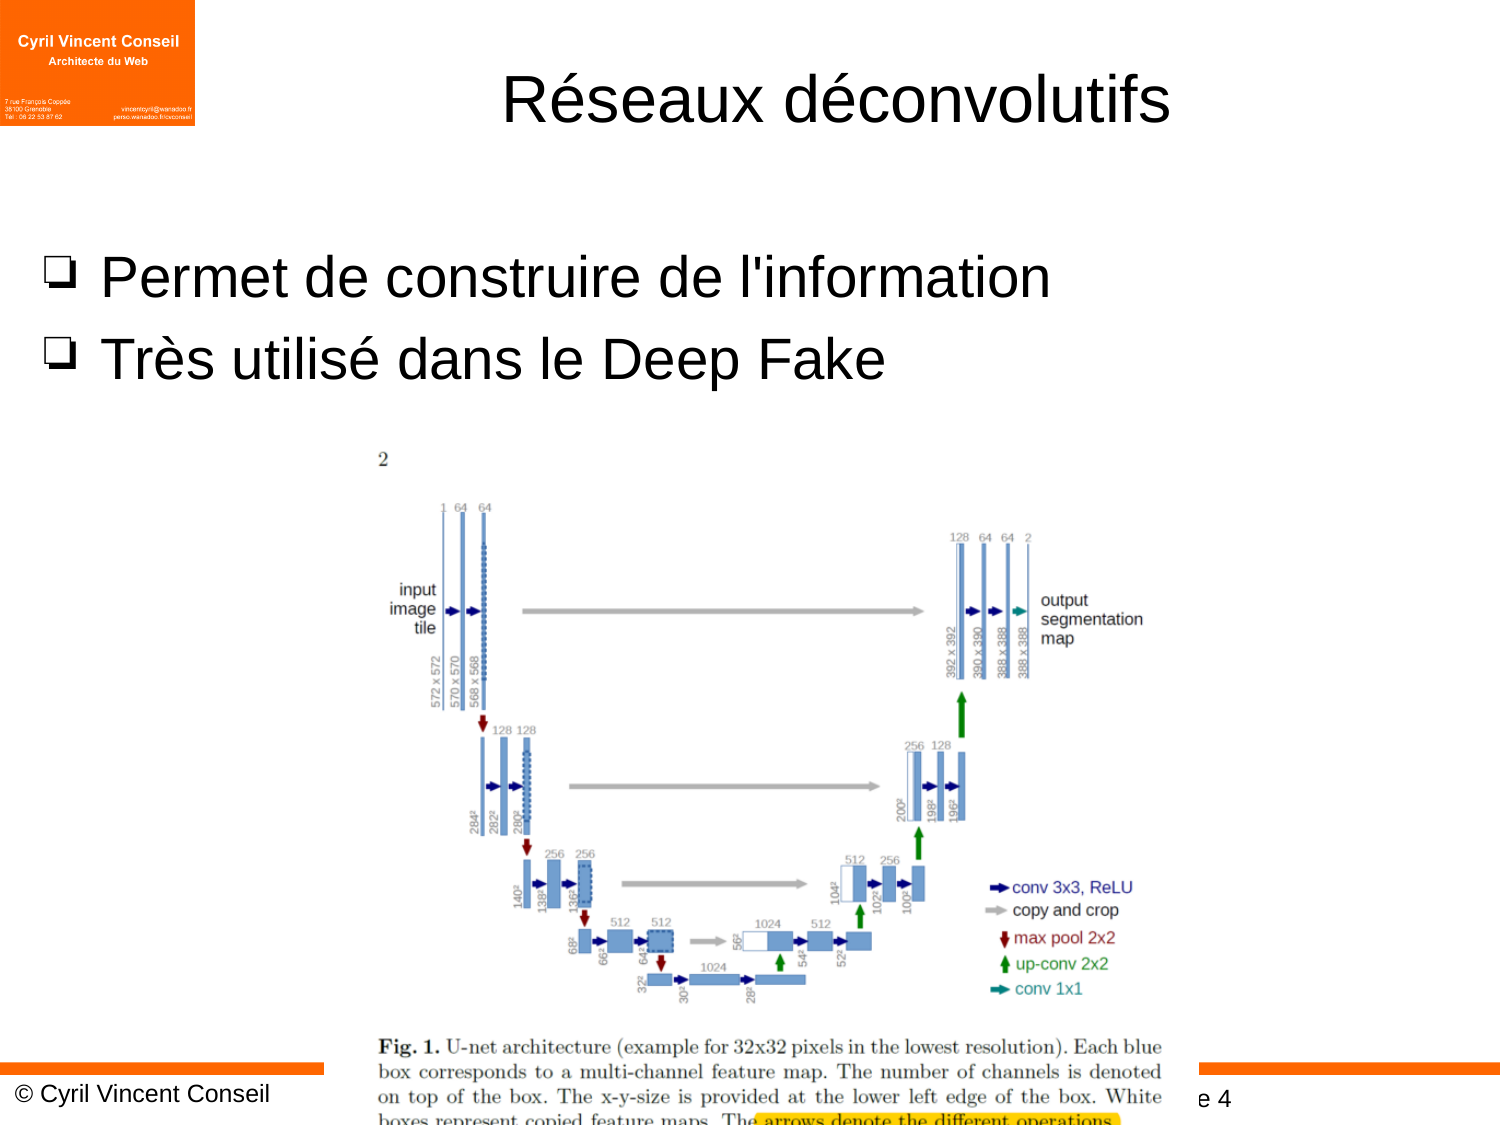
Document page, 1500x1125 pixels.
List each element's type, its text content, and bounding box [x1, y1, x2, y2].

picture [324, 420, 1200, 1125]
picture [0, 0, 195, 126]
list Permet de construire de l'information Très utilisé dans le Deep Fake [29, 231, 1468, 1059]
title Réseaux déconvolutifs [194, 2, 1480, 190]
